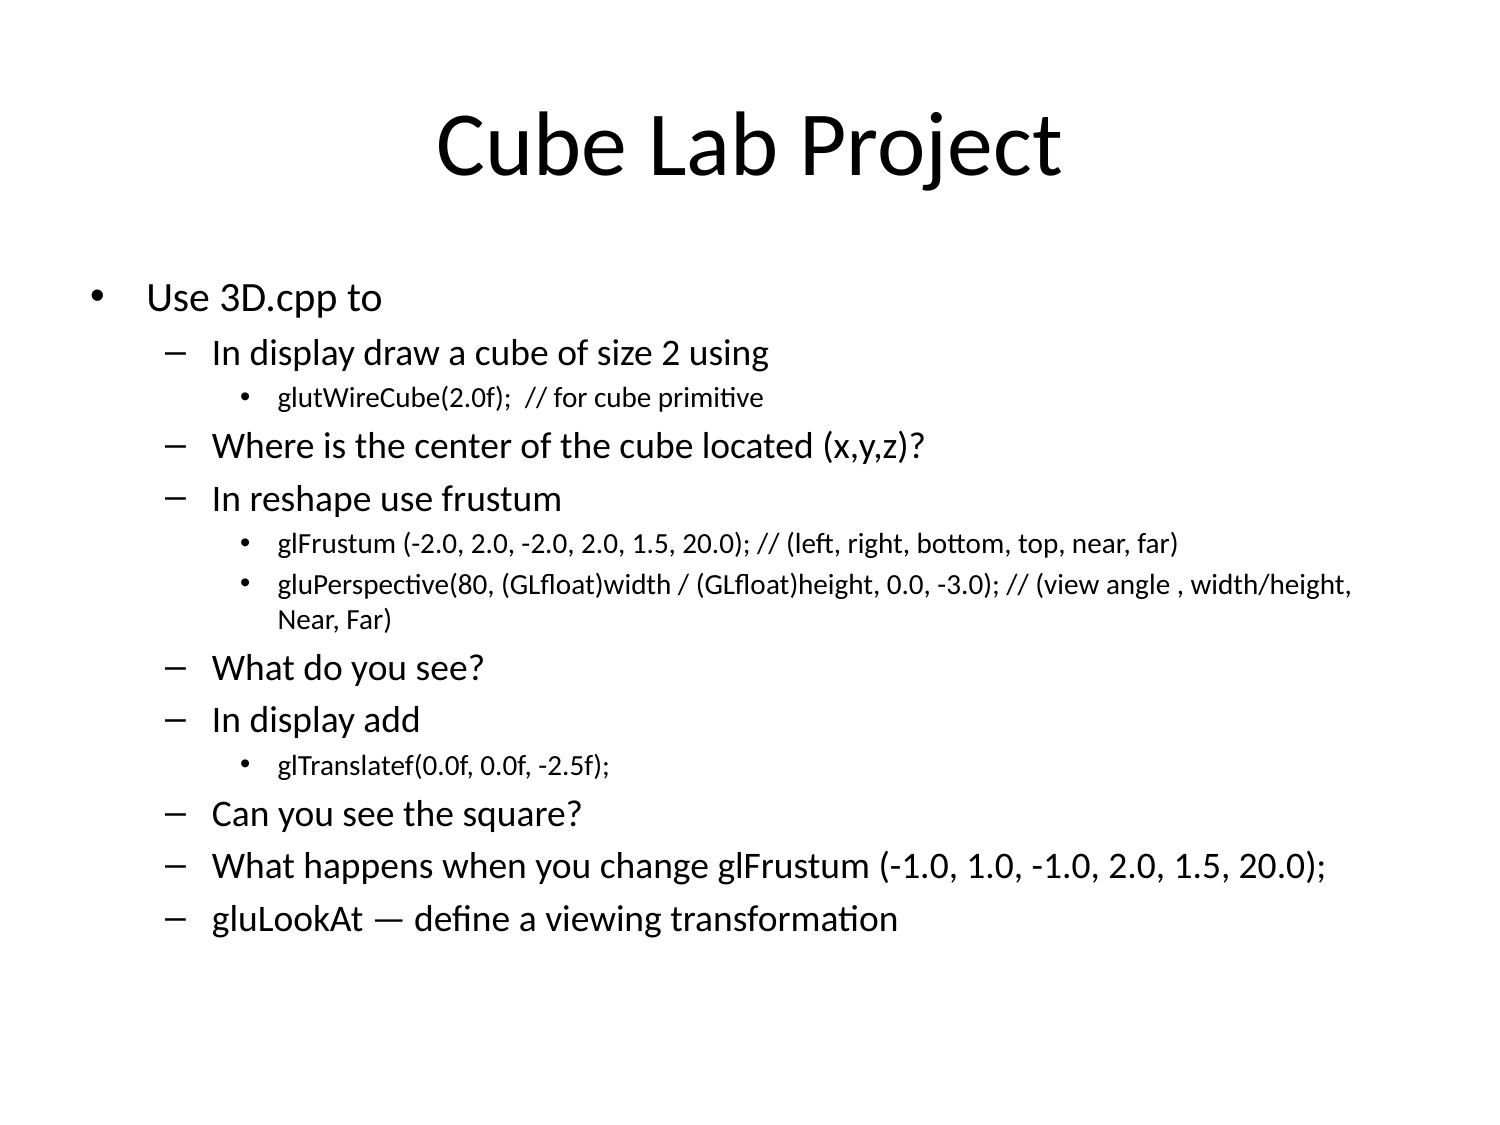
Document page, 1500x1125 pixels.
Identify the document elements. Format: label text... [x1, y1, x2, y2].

list Use 3D.cpp to In display draw a cube of size 2 using glutWireCube(2.0f); // for cube primitive Where is the center of the cube located (x,y,z)? In reshape use frustum glFrustum (-2.0, 2.0, -2.0, 2.0, 1.5, 20.0); // (left, right, bottom, top, near, far) gluPerspective(80, (GLfloat)width / (GLfloat)height, 0.0, -3.0); // (view angle , width/height, Near, Far) What do you see? In display add glTranslatef(0.0f, 0.0f, -2.5f); Can you see the square? What happens when you change glFrustum (-1.0, 1.0, -1.0, 2.0, 1.5, 20.0); gluLookAt — define a viewing transformation [75, 262, 1425, 1005]
title Cube Lab Project [75, 45, 1425, 233]
